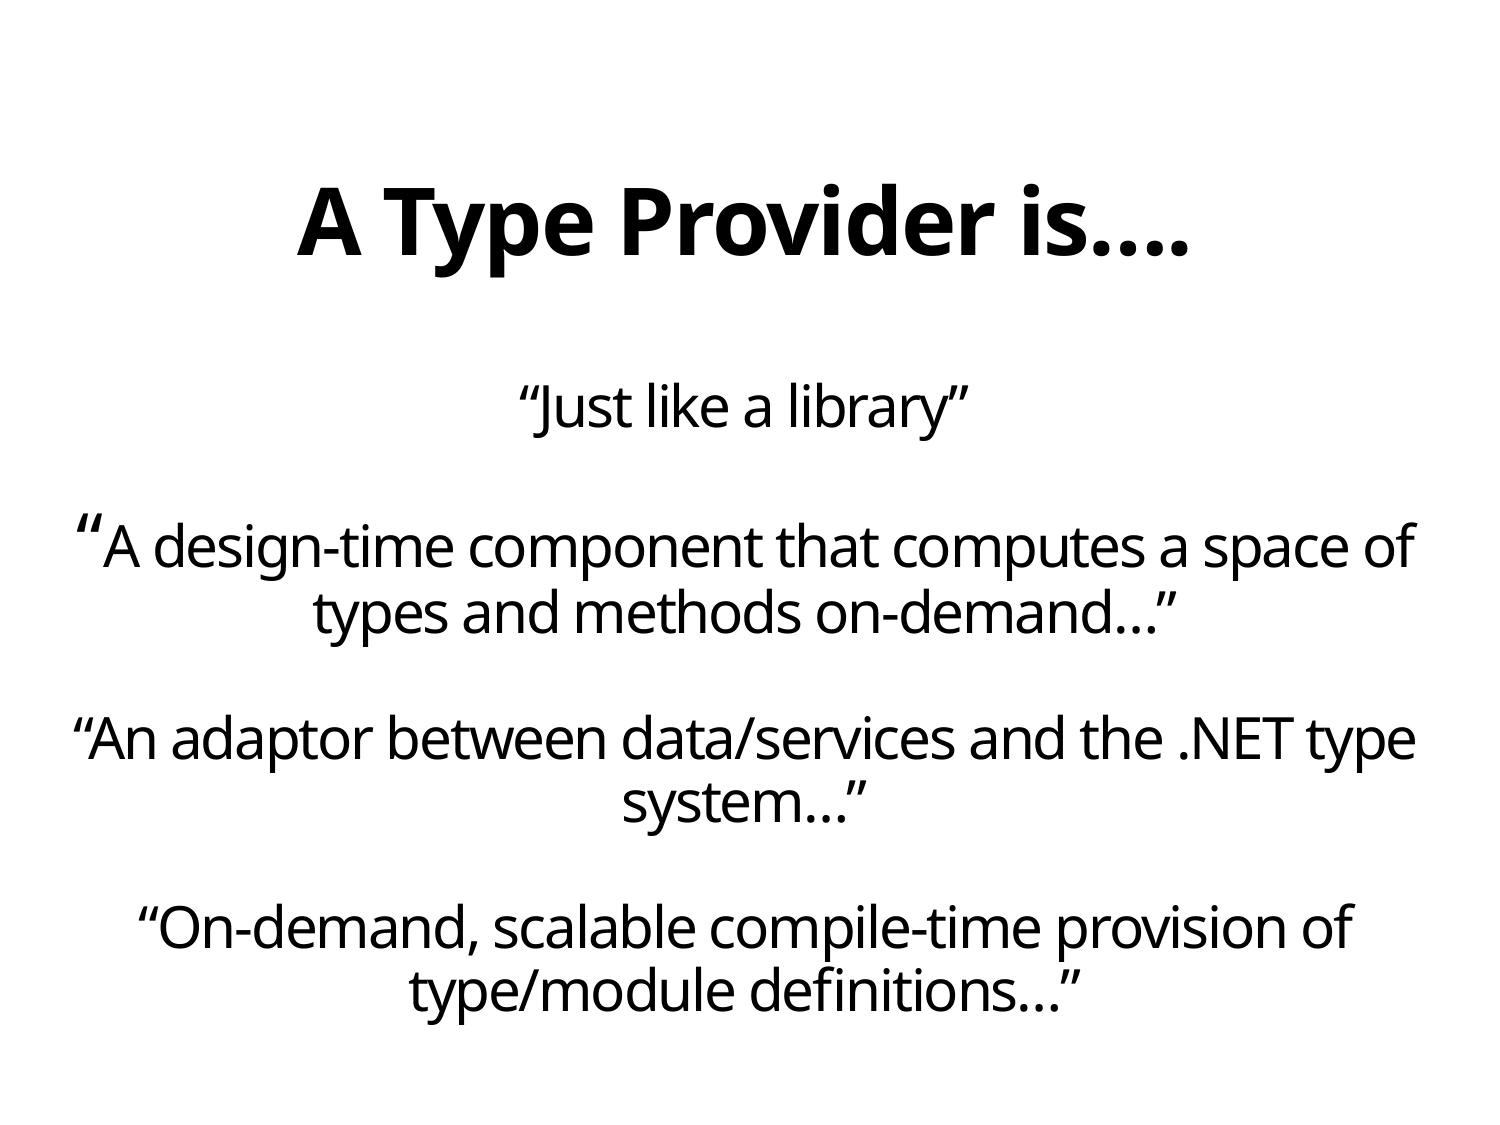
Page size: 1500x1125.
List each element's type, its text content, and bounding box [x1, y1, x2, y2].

title A Type Provider is…. “Just like a library” “A design-time component that computes a space of types and methods on-demand…” “An adaptor between data/services and the .NET type system…” “On-demand, scalable compile-time provision of type/module definitions…” [57, 174, 1433, 1125]
